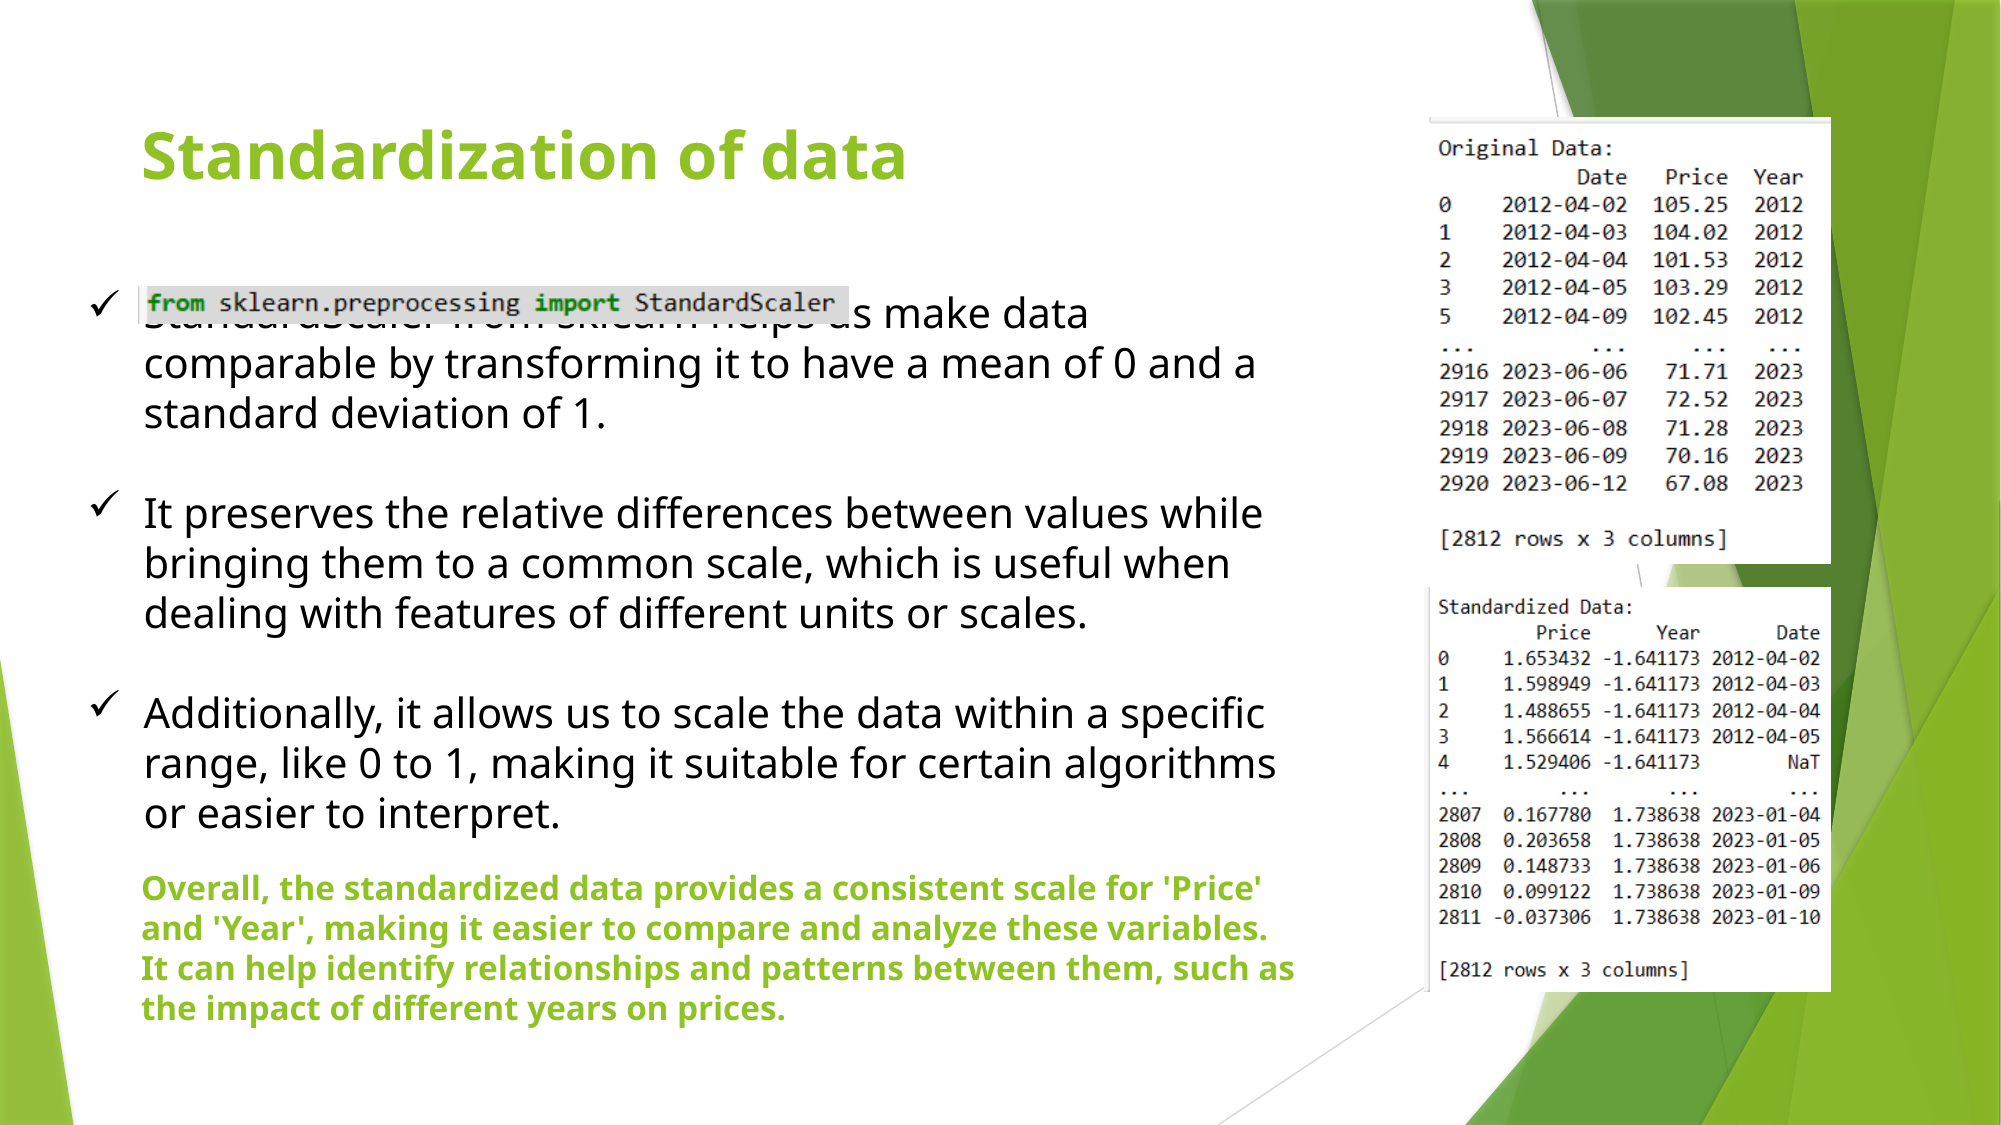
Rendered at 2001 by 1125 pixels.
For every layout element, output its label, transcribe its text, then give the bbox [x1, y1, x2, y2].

text_box Overall, the standardized data provides a consistent scale for 'Price' and 'Year', making it easier to compare and analyze these variables. It can help identify relationships and patterns between them, such as the impact of different years on prices. [126, 859, 1313, 1035]
title Standardization of data [126, 106, 927, 210]
picture [138, 285, 849, 325]
picture [1423, 586, 1832, 993]
text_box StandardScaler from sklearn helps us make data comparable by transforming it to have a mean of 0 and a standard deviation of 1. It preserves the relative differences between values while bringing them to a common scale, which is useful when dealing with features of different units or scales. Additionally, it allows us to scale the data within a specific range, like 0 to 1, making it suitable for certain algorithms or easier to interpret. [72, 257, 1334, 838]
picture [1423, 117, 1832, 564]
